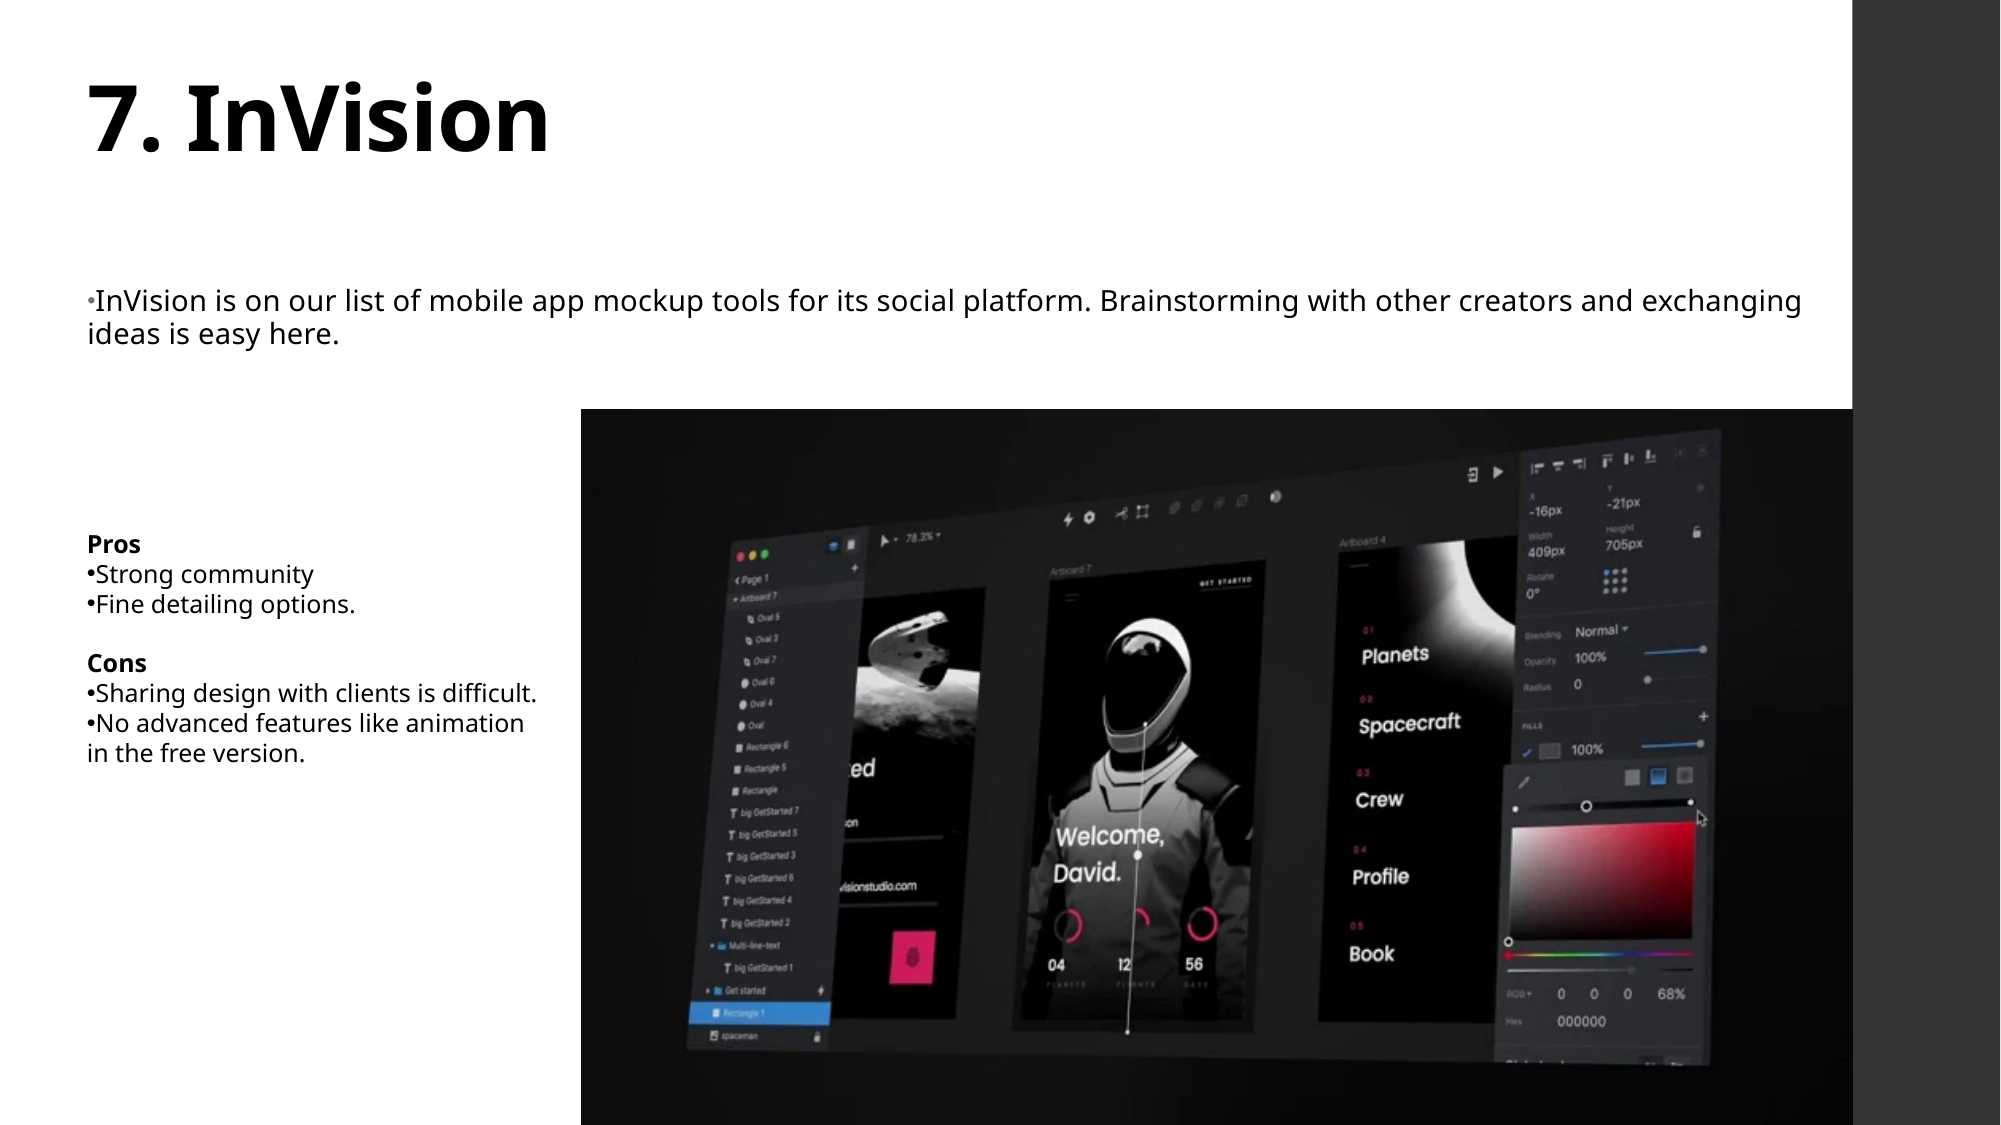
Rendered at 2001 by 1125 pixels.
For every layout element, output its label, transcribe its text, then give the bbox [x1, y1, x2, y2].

text_box Pros Strong community Fine detailing options. Cons Sharing design with clients is difficult. No advanced features like animation in the free version. [72, 520, 565, 805]
list InVision is on our list of mobile app mockup tools for its social platform. Brainstorming with other creators and exchanging ideas is easy here. [72, 277, 1858, 379]
title 7. InVision [72, 60, 1797, 179]
picture [580, 409, 1853, 1125]
